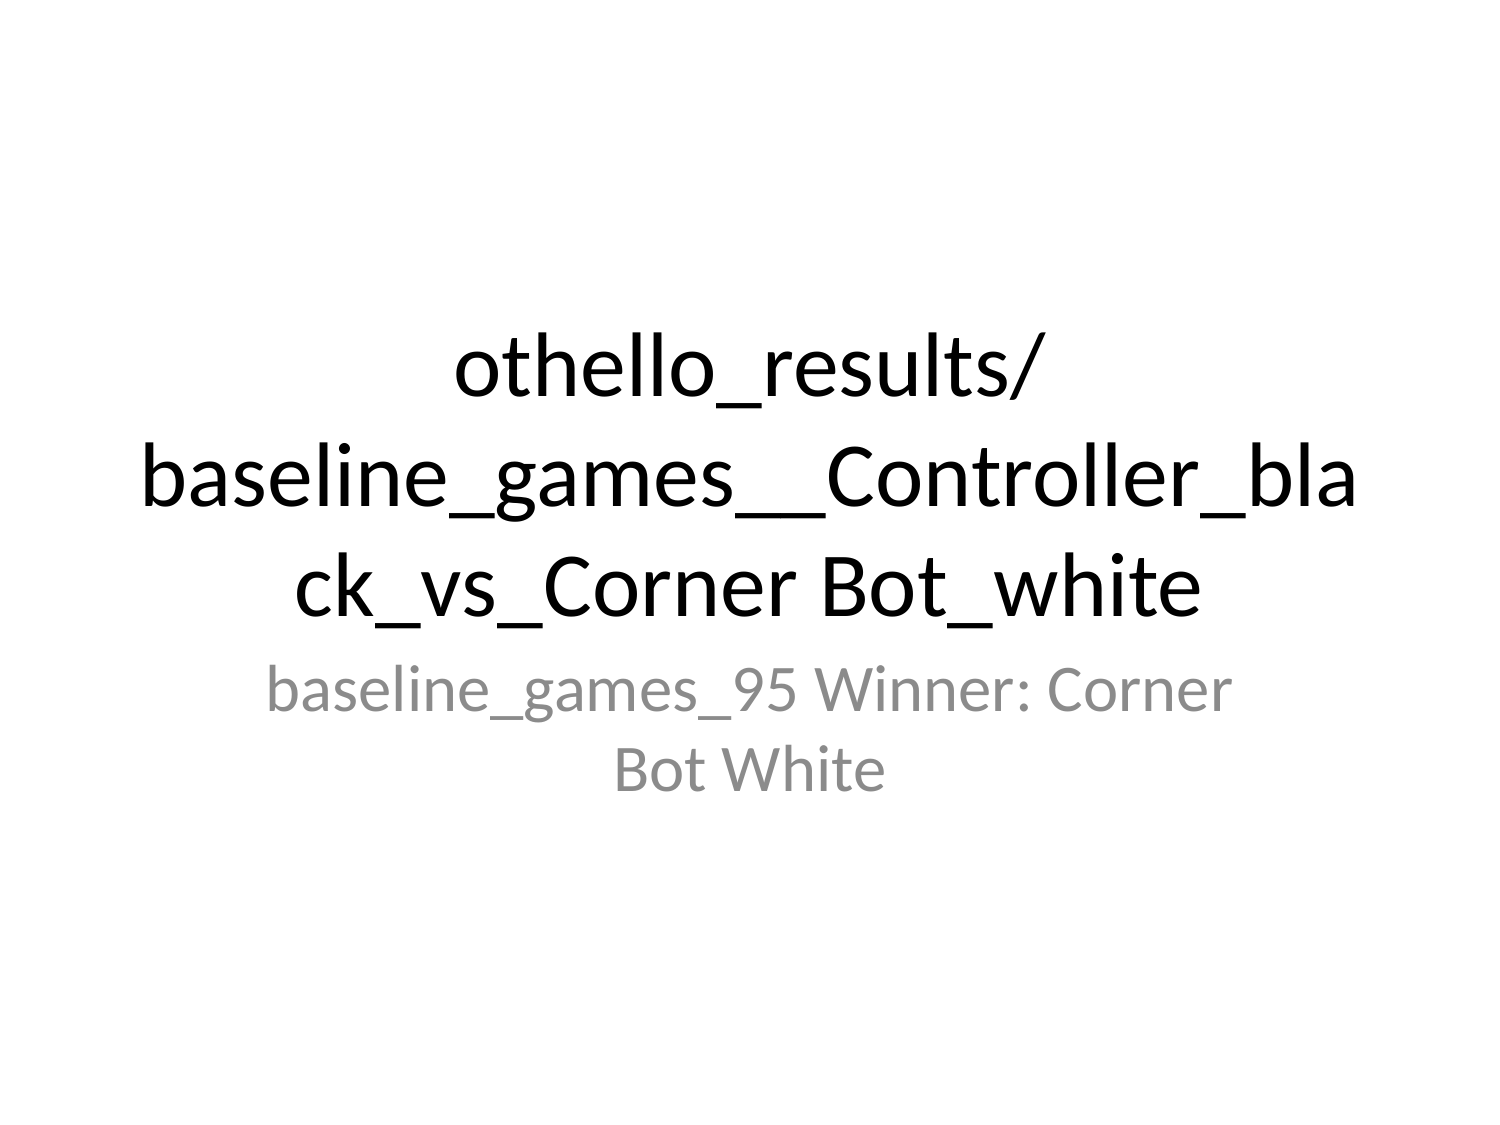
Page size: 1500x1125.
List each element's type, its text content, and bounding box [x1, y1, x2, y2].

title othello_results/baseline_games__Controller_black_vs_Corner Bot_white [112, 349, 1388, 591]
subtitle baseline_games_95 Winner: Corner Bot White [225, 637, 1275, 925]
